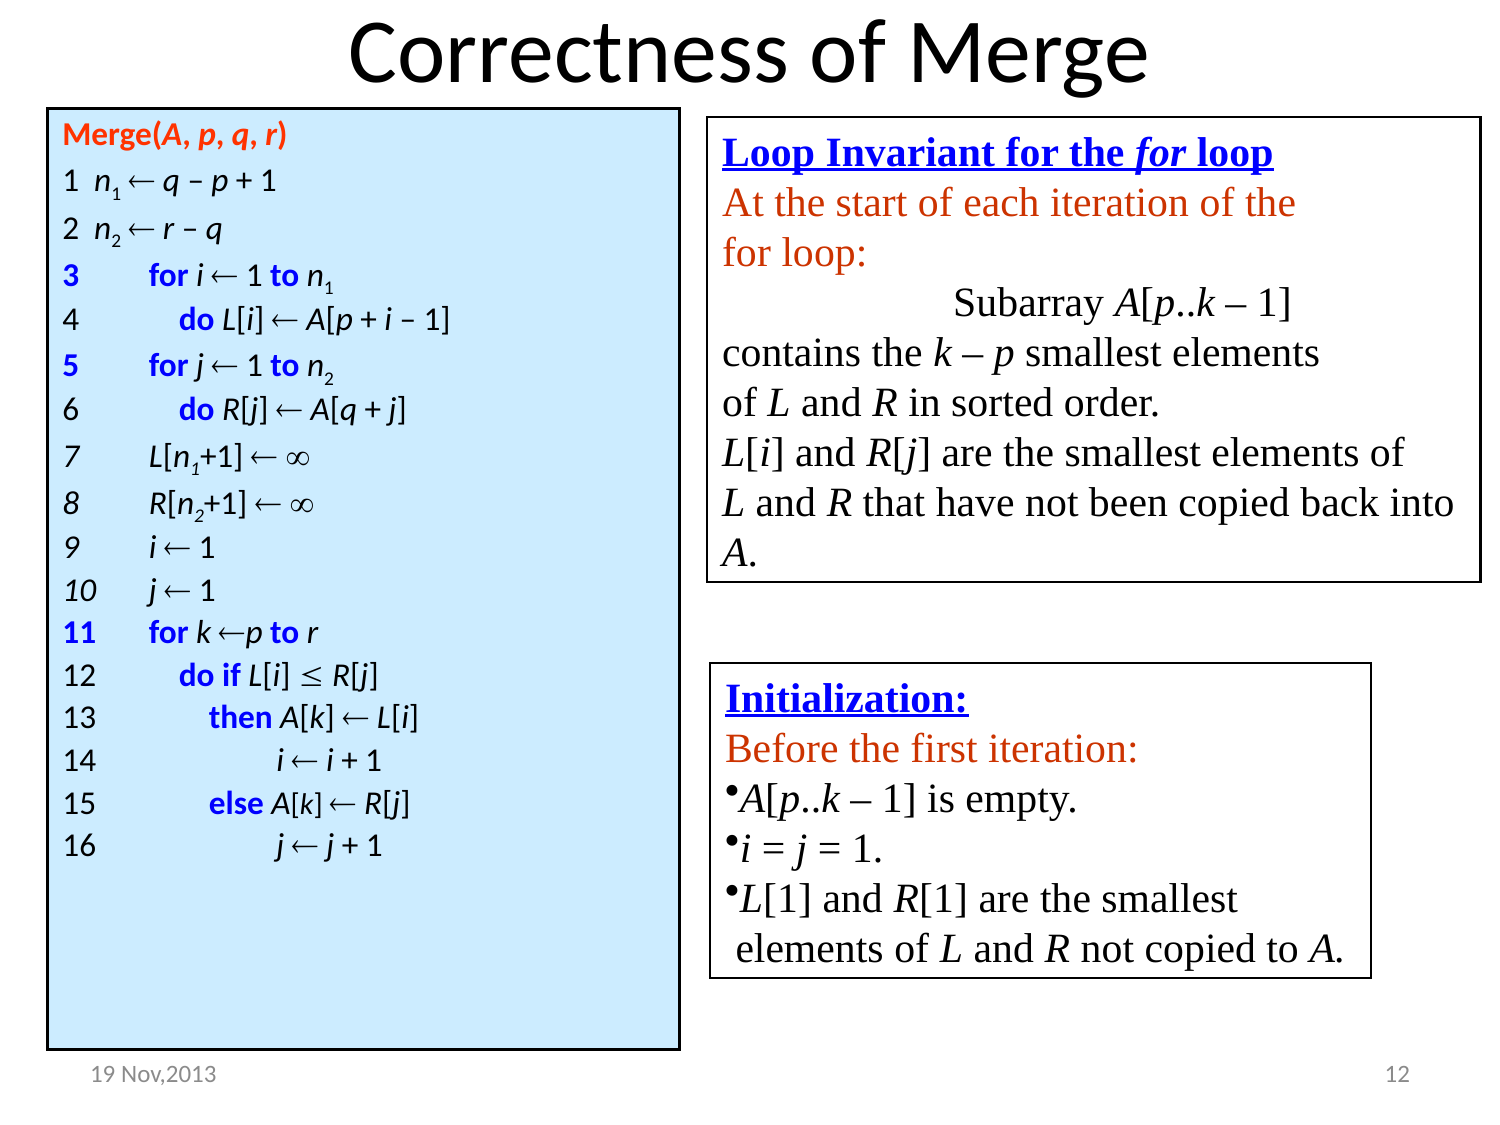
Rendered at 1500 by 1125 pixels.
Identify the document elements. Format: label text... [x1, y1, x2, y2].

text_box Loop Invariant for the for loop At the start of each iteration of the for loop: Subarray A[p..k – 1] contains the k – p smallest elements of L and R in sorted order. L[i] and R[j] are the smallest elements of L and R that have not been copied back into A. [707, 116, 1481, 582]
text_box Initialization: Before the first iteration: A[p..k – 1] is empty. i = j = 1. L[1] and R[1] are the smallest elements of L and R not copied to A. [710, 662, 1371, 978]
list Merge(A, p, q, r) 1 n1  q – p + 1 2 n2  r – q for i  1 to n1 do L[i]  A[p + i – 1] for j  1 to n2 do R[j]  A[q + j] L[n1+1]   R[n2+1]   i  1 j  1 for k p to r do if L[i]  R[j] then A[k]  L[i] i  i + 1 else A[k]  R[j] j  j + 1 [47, 108, 680, 1050]
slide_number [75, 1042, 425, 1103]
title Correctness of Merge [0, 0, 1500, 121]
slide_number 12 [1074, 1042, 1425, 1103]
